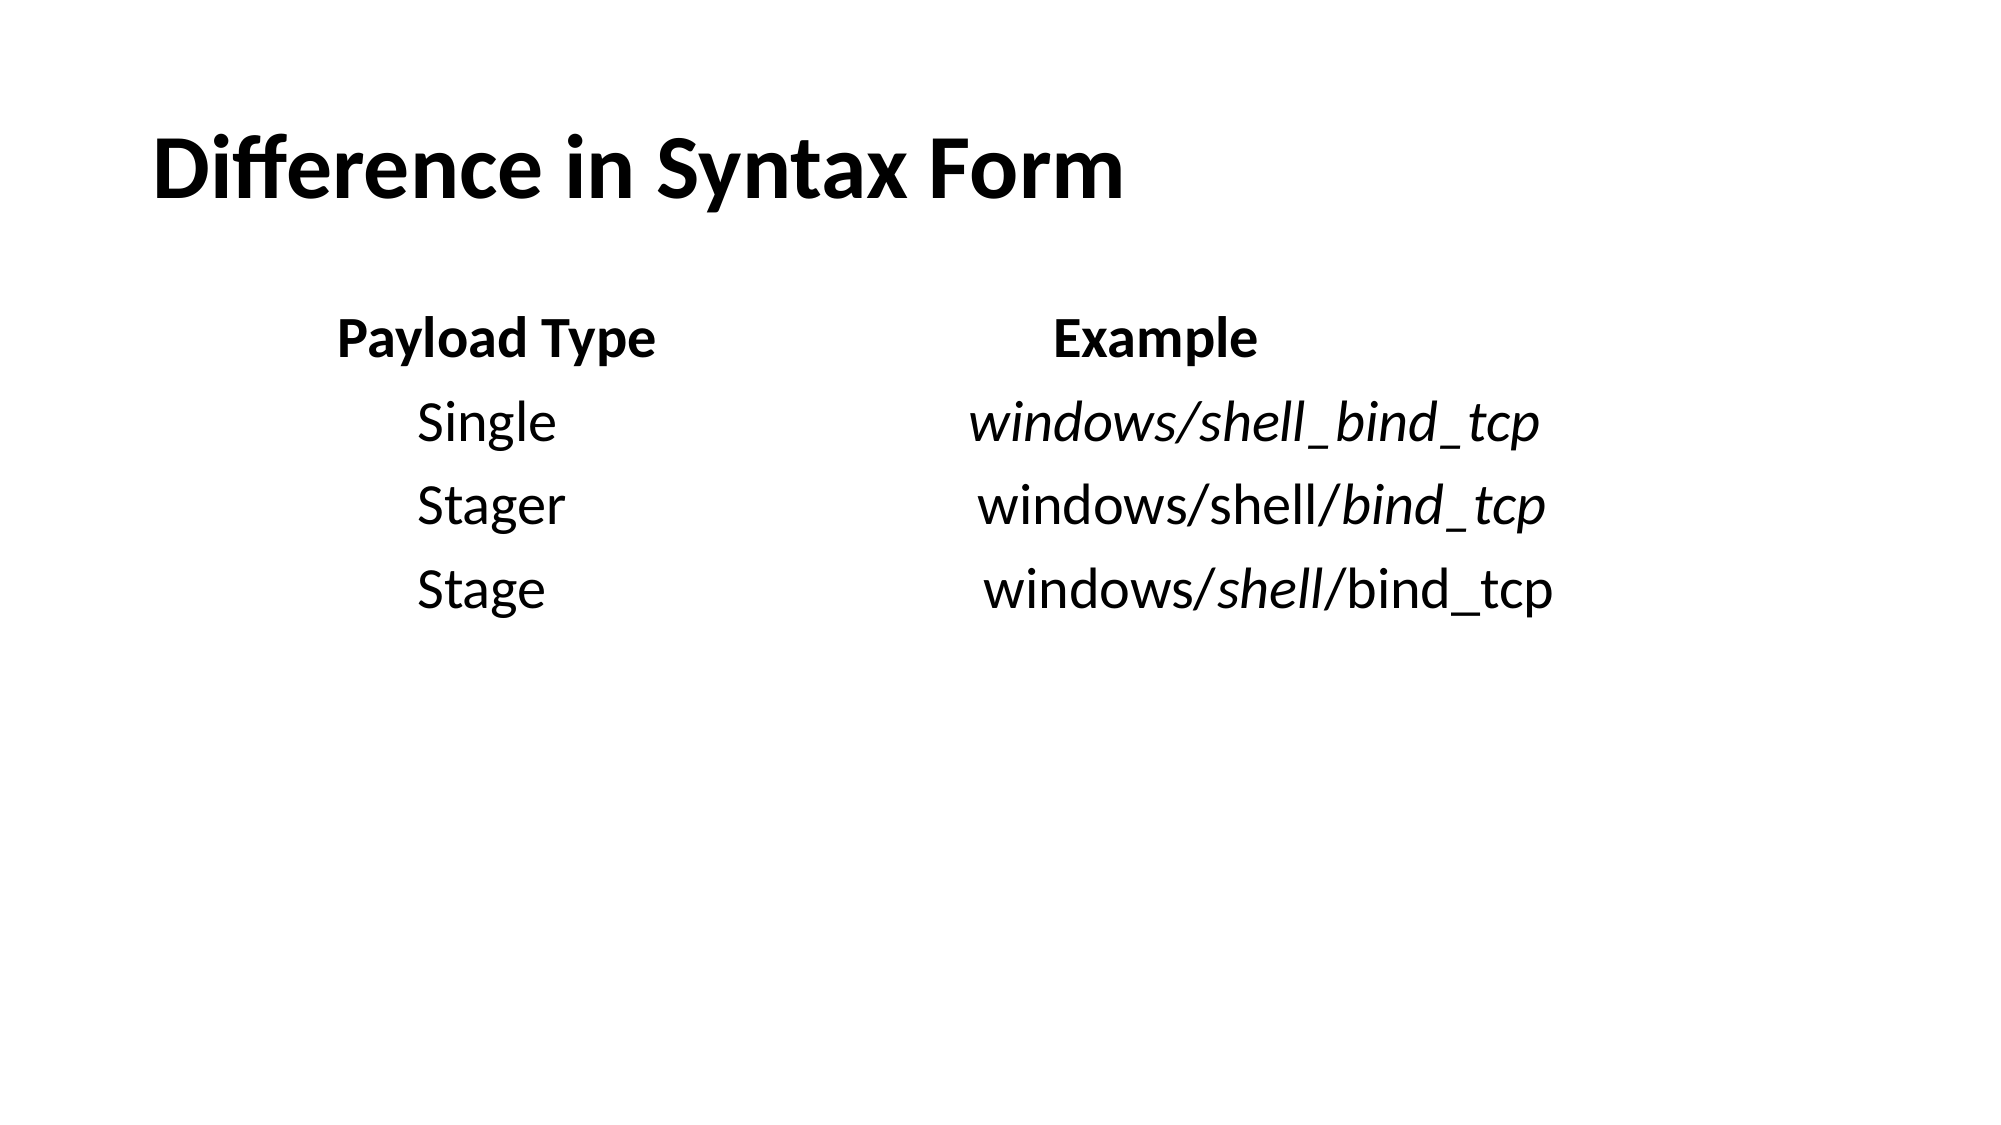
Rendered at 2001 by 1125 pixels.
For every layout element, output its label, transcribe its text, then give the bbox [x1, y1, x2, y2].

list Payload Type Example Single windows/shell_bind_tcp Stager windows/shell/bind_tcp Stage windows/shell/bind_tcp [137, 299, 1863, 1014]
title Difference in Syntax Form [137, 59, 1863, 278]
